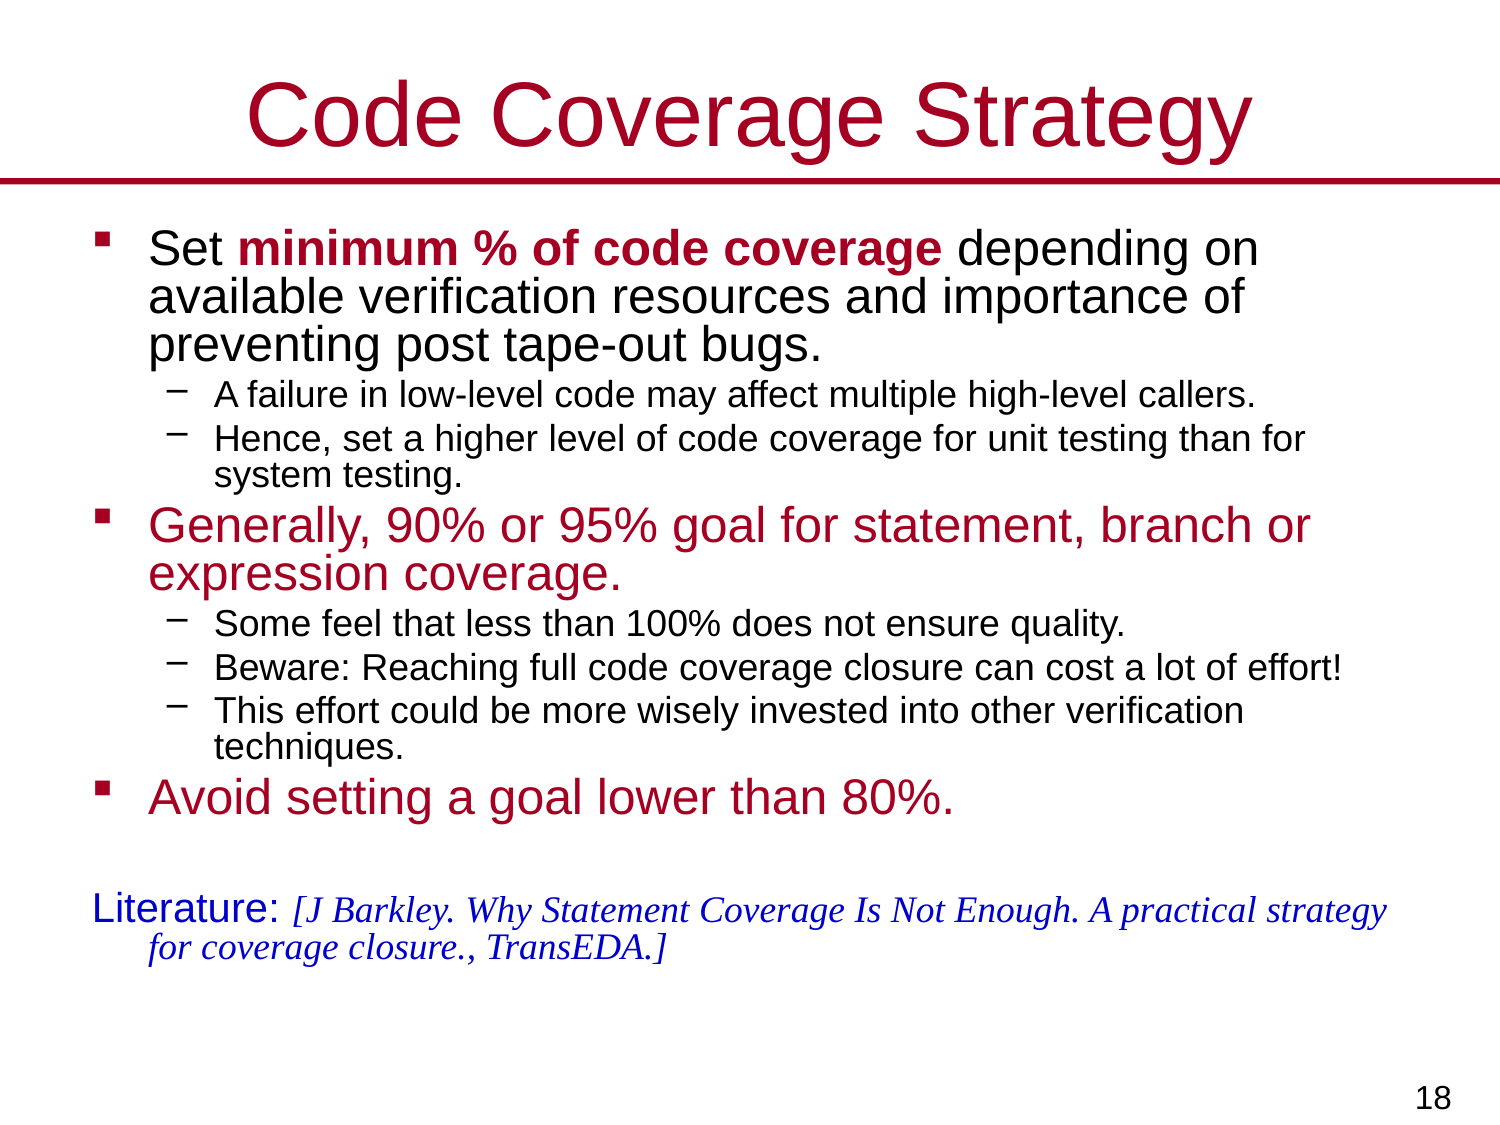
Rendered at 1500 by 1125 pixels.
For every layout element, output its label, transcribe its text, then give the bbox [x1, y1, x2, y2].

list Set minimum % of code coverage depending on available verification resources and importance of preventing post tape-out bugs. A failure in low-level code may affect multiple high-level callers. Hence, set a higher level of code coverage for unit testing than for system testing. Generally, 90% or 95% goal for statement, branch or expression coverage. Some feel that less than 100% does not ensure quality. Beware: Reaching full code coverage closure can cost a lot of effort! This effort could be more wisely invested into other verification techniques. Avoid setting a goal lower than 80%. Literature: [J Barkley. Why Statement Coverage Is Not Enough. A practical strategy for coverage closure., TransEDA.] [76, 219, 1428, 1033]
title Code Coverage Strategy [0, 44, 1500, 175]
